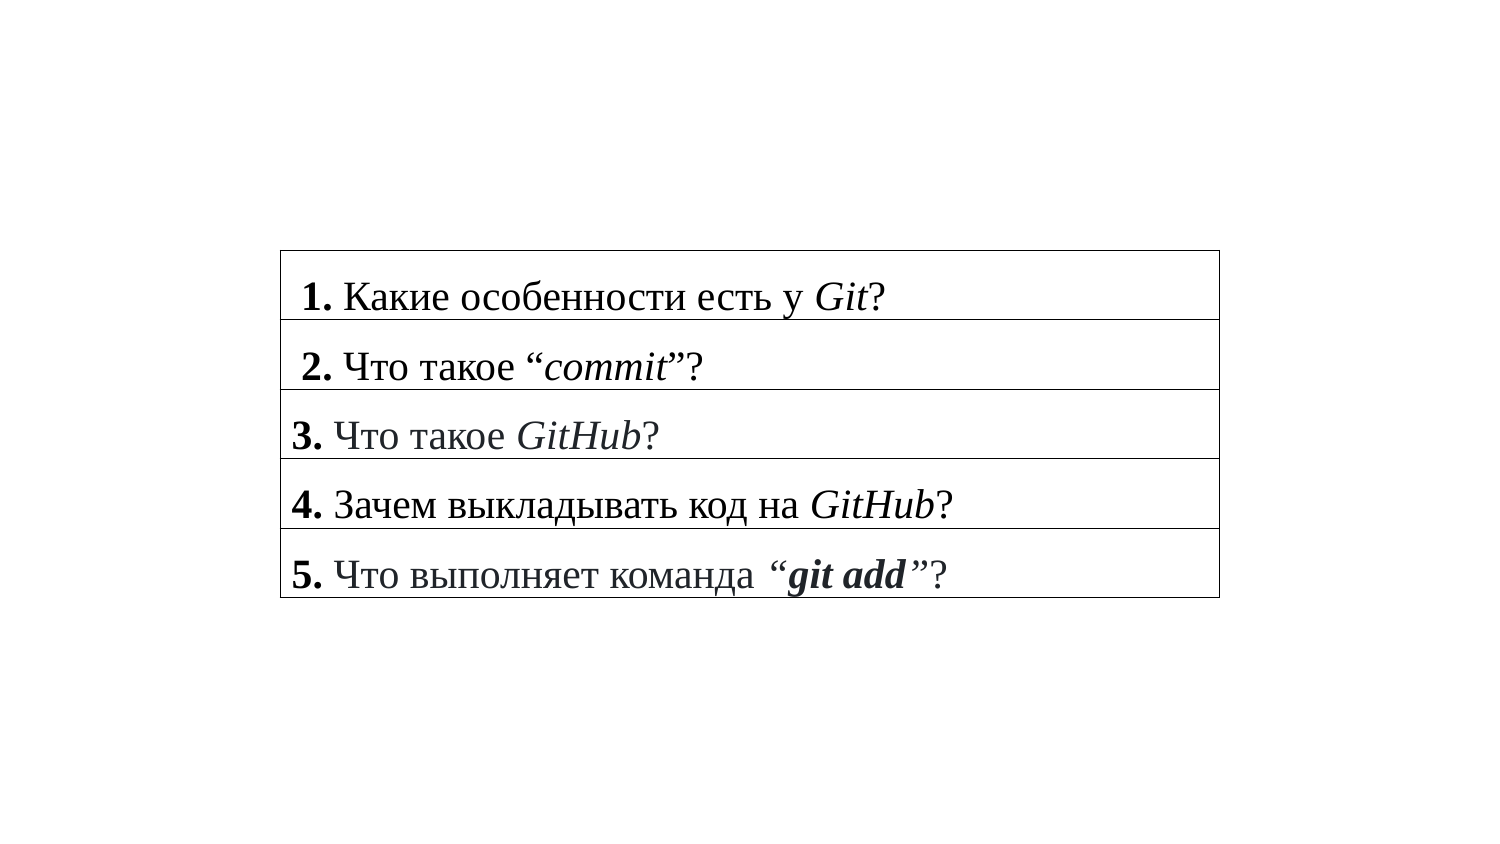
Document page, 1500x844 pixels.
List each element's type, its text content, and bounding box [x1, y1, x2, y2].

table_cell 3. Что такое GitHub? [281, 390, 1219, 458]
table_cell 4. Зачем выкладывать код на GitHub? [281, 459, 1219, 528]
table_header 1. Какие особенности есть у Git? [281, 251, 1219, 319]
table_cell 2. Что такое “commit”? [281, 320, 1219, 389]
table_cell 5. Что выполняет команда “git add”? [281, 529, 1219, 597]
